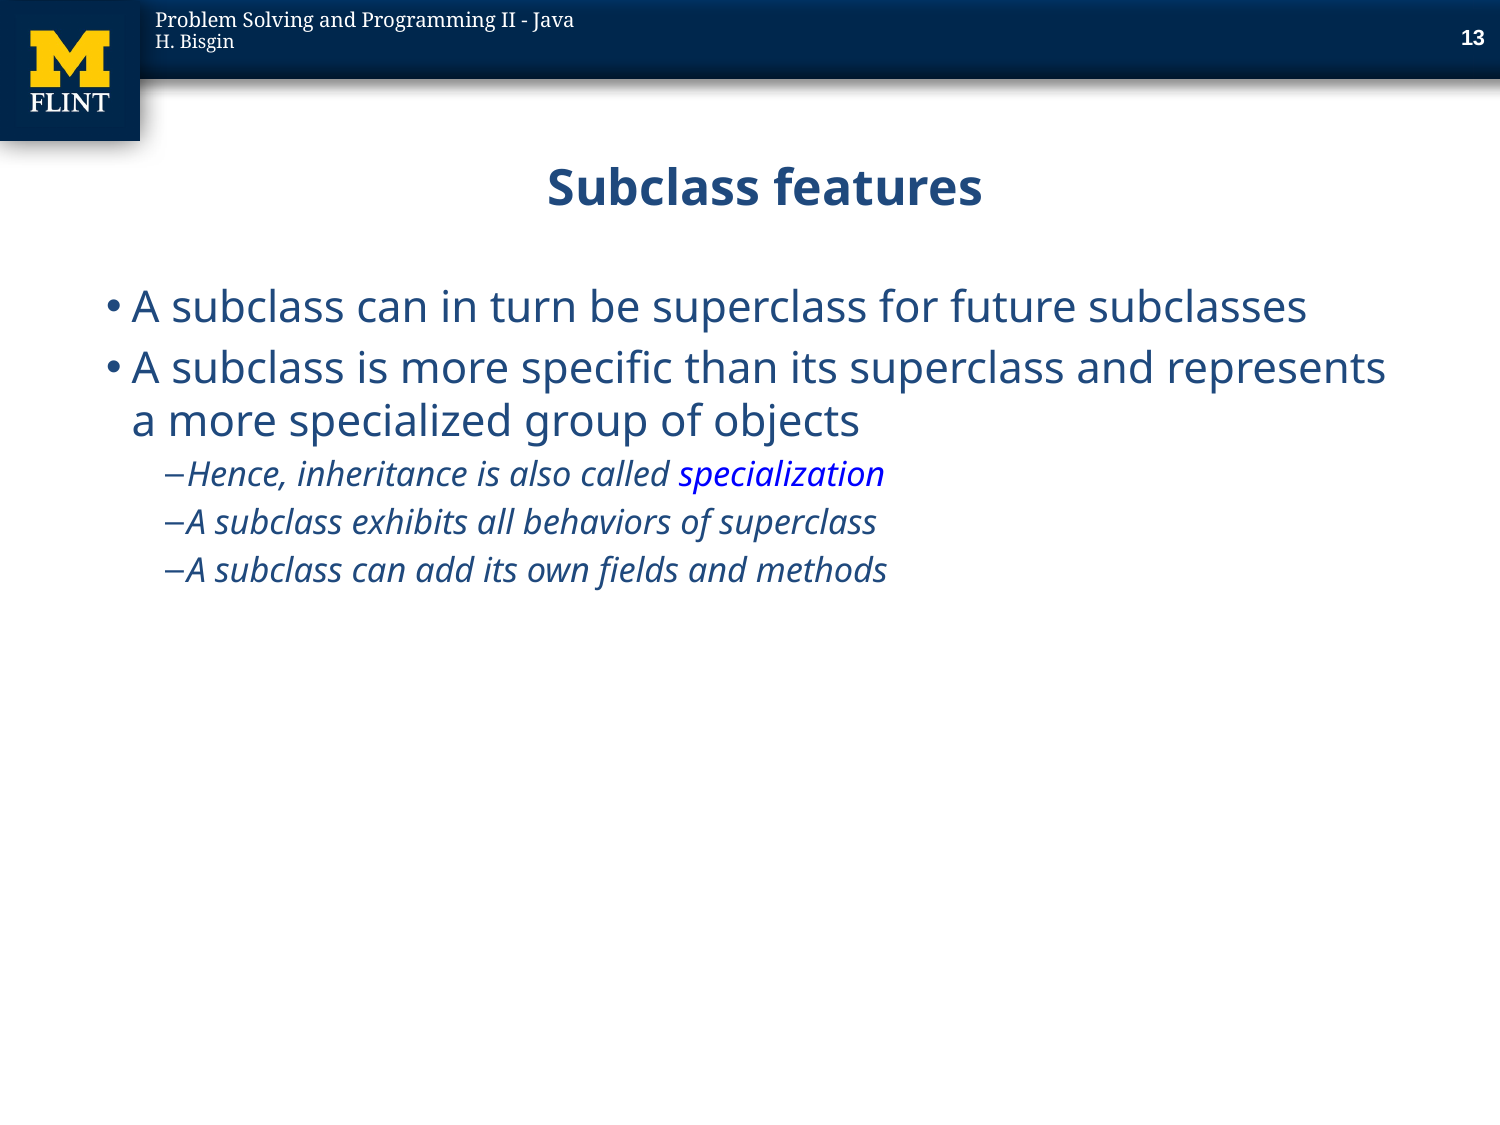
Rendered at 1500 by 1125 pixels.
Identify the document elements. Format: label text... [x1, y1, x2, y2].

title Subclass features [73, 109, 1457, 263]
list A subclass can in turn be superclass for future subclasses A subclass is more specific than its superclass and represents a more specialized group of objects Hence, inheritance is also called specialization A subclass exhibits all behaviors of superclass A subclass can add its own fields and methods [75, 269, 1425, 990]
picture [0, 0, 1500, 1122]
slide_number 13 [1149, 6, 1500, 67]
